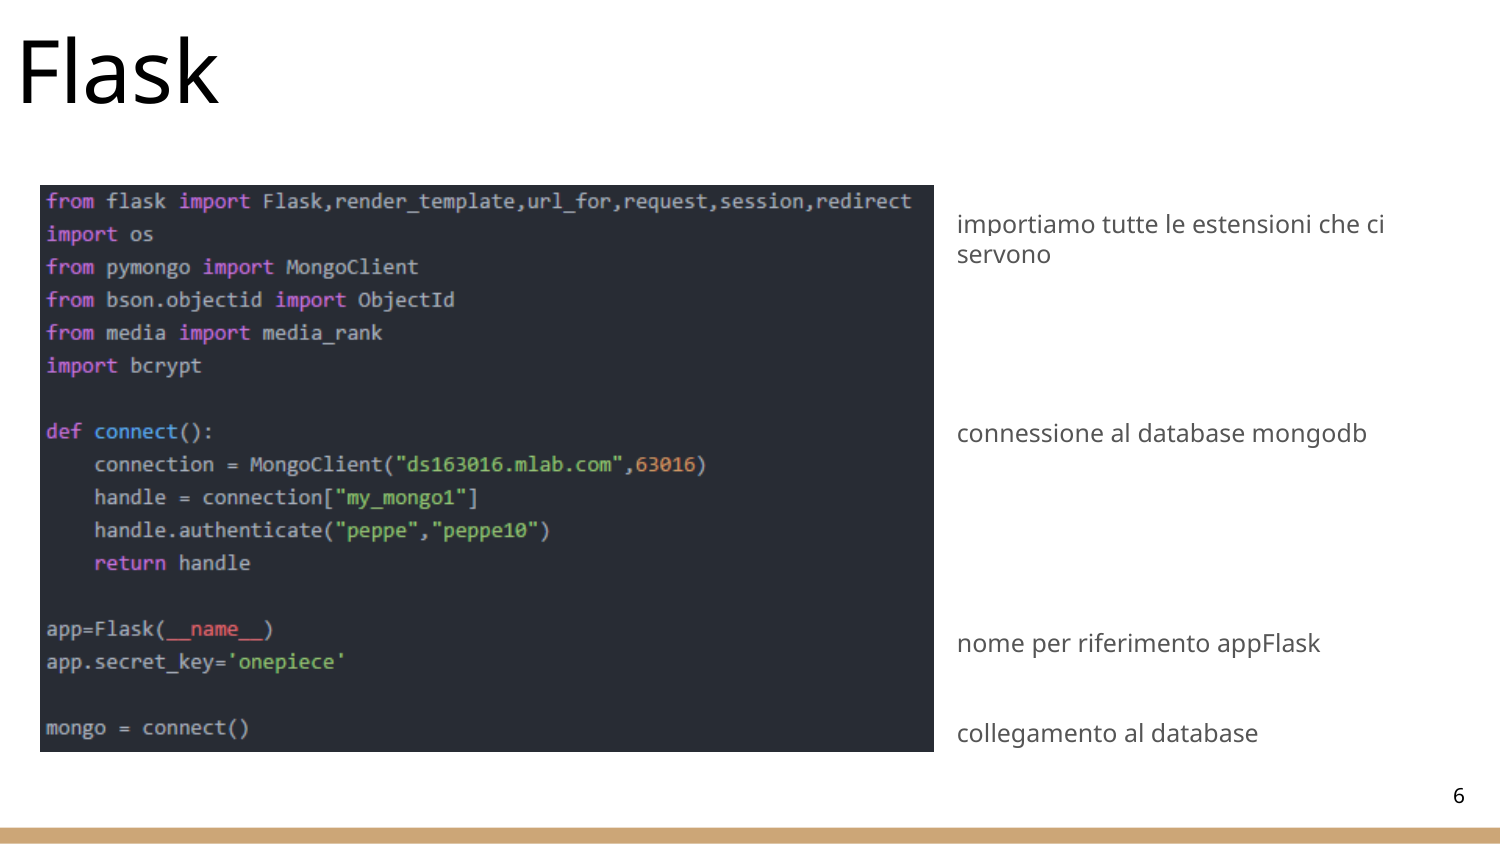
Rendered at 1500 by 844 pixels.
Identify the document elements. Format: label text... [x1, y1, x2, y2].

slide_number ‹#› [1389, 764, 1480, 830]
picture [39, 185, 934, 752]
text_box importiamo tutte le estensioni che ci servono connessione al database mongodb nome per riferimento appFlask collegamento al database [941, 193, 1488, 744]
title Flask [0, 0, 1398, 137]
